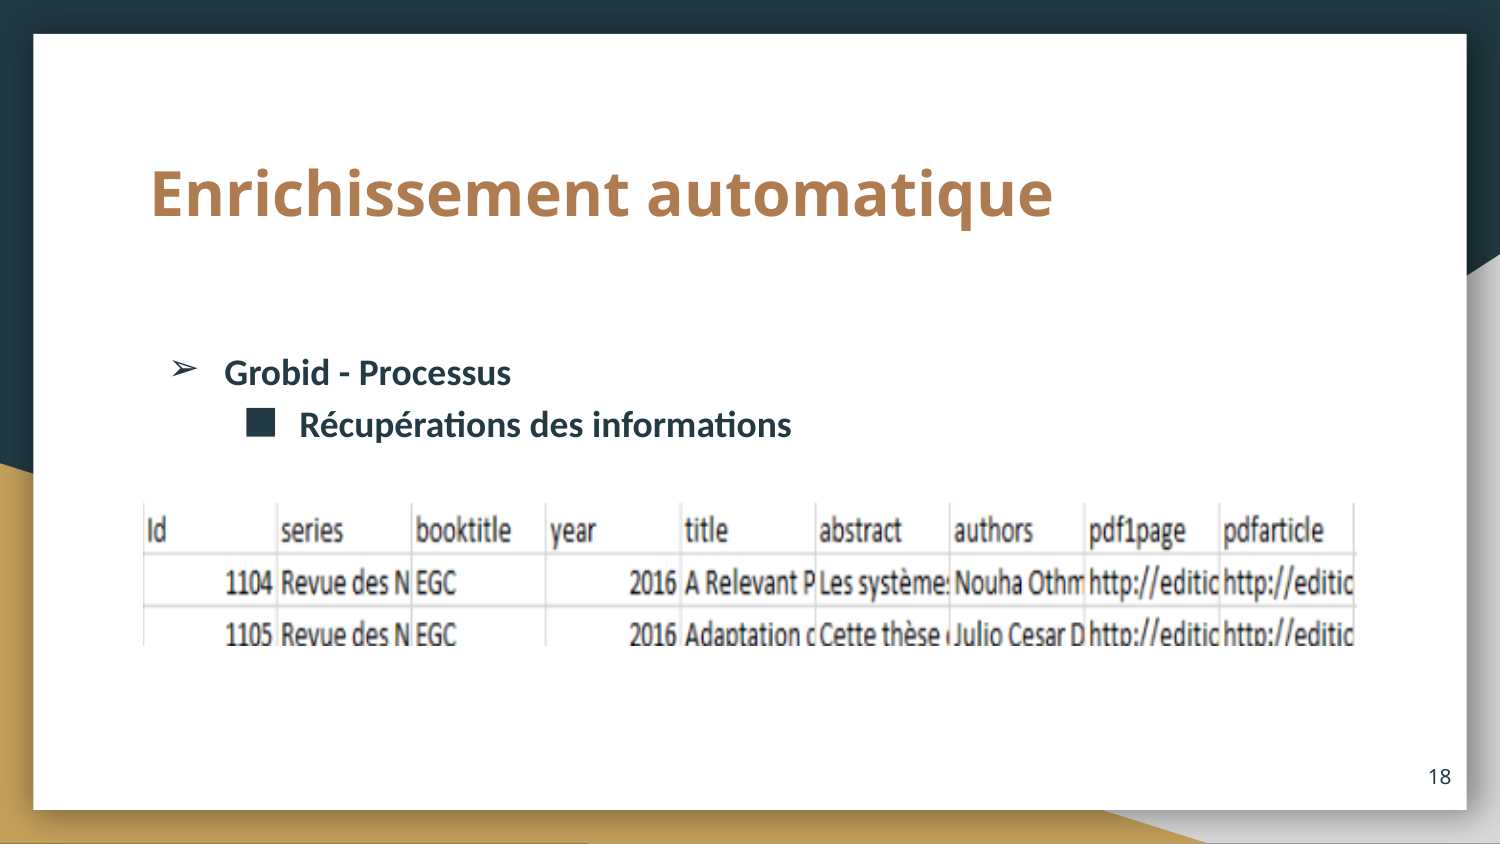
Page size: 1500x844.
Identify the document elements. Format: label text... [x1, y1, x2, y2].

list Grobid - Processus Récupérations des informations [134, 326, 1366, 729]
title Enrichissement automatique [134, 138, 1366, 296]
picture [143, 501, 1357, 646]
slide_number ‹#› [1376, 745, 1467, 810]
